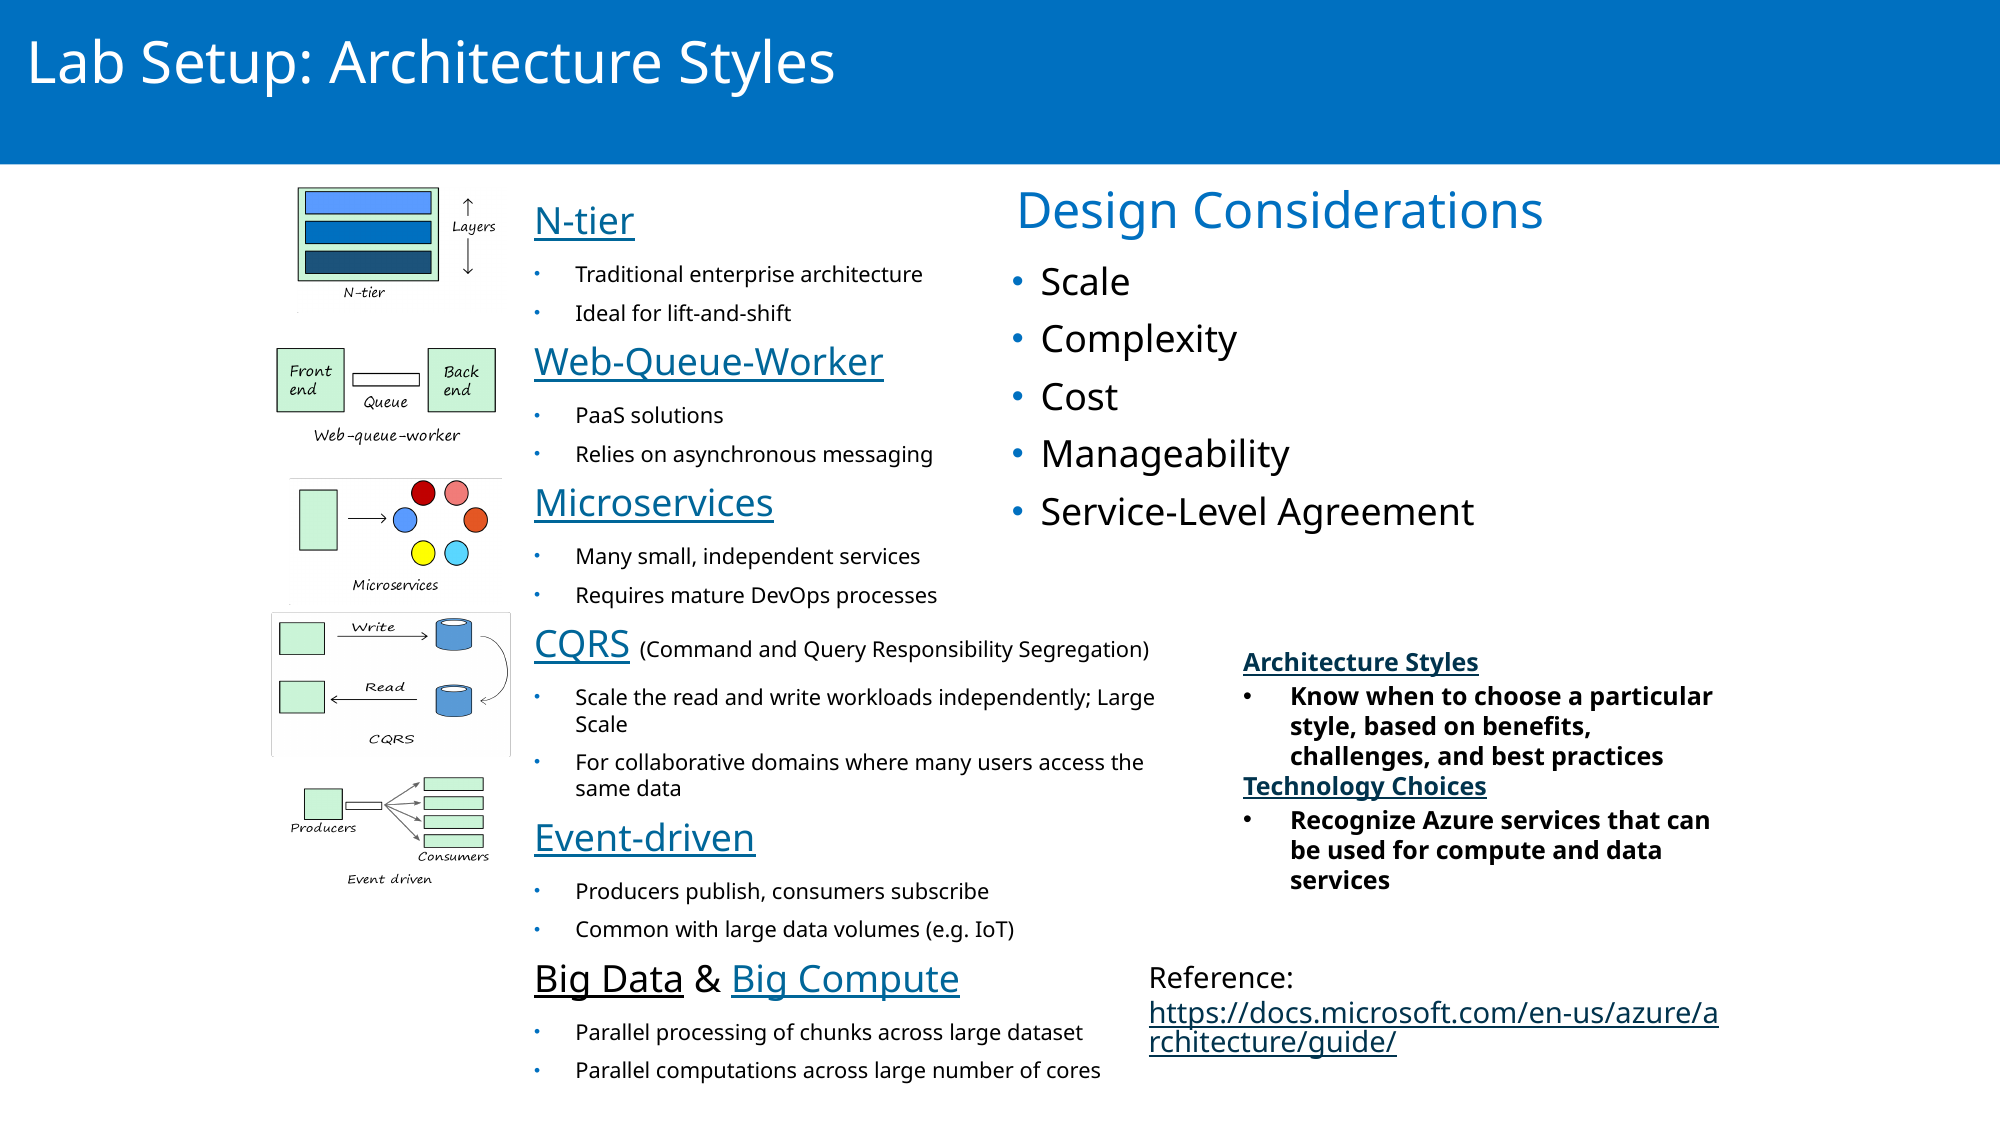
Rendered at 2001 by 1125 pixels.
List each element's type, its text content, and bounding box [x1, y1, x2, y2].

picture [268, 327, 505, 470]
title Lab Setup: Architecture Styles [26, 0, 1901, 133]
picture [285, 762, 495, 897]
text_box [874, 436, 1025, 588]
list Scale Complexity Cost Manageability Service-Level Agreement [1011, 257, 1676, 672]
picture [296, 186, 507, 313]
text_box Architecture Styles Know when to choose a particular style, based on benefits, challenges, and best practices Technology Choices Recognize Azure services that can be used for compute and data services [1228, 639, 1750, 932]
list Design Considerations [1015, 178, 1901, 284]
list N-tier Traditional enterprise architecture Ideal for lift-and-shift Web-Queue-Worker PaaS solutions Relies on asynchronous messaging Microservices Many small, independent services Requires mature DevOps processes CQRS (Command and Query Responsibility Segregation) Scale the read and write workloads independently; Large Scale For collaborative domains where many users access the same data Event-driven Producers publish, consumers subscribe Common with large data volumes (e.g. IoT) Big Data & Big Compute Parallel processing of chunks across large dataset Parallel computations across large number of cores [533, 197, 1198, 940]
list Reference: https://docs.microsoft.com/en-us/azure/architecture/guide/ [1148, 959, 1727, 1011]
picture [288, 476, 502, 605]
picture [263, 610, 518, 759]
